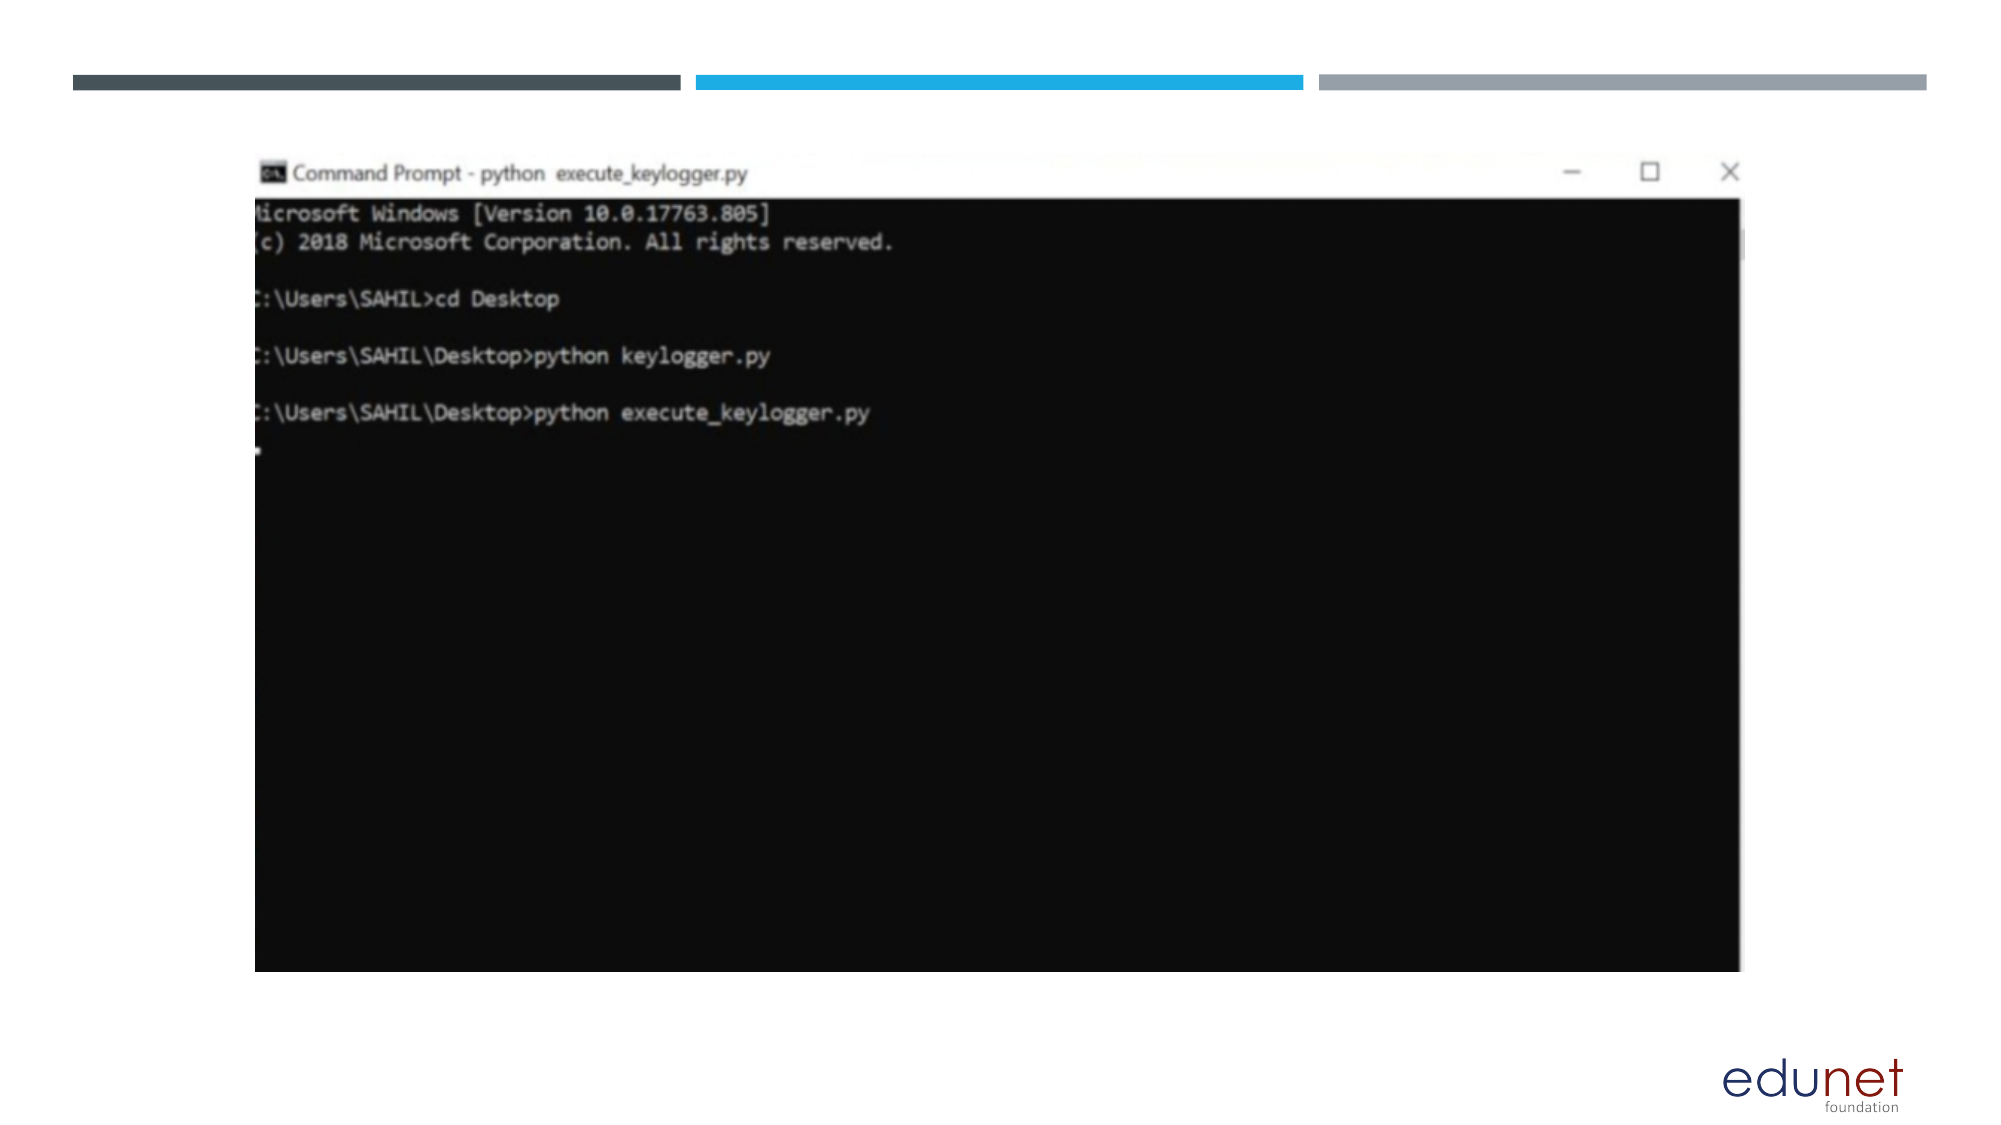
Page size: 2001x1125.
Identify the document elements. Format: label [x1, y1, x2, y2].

picture [1719, 1056, 1905, 1116]
picture [255, 153, 1745, 972]
